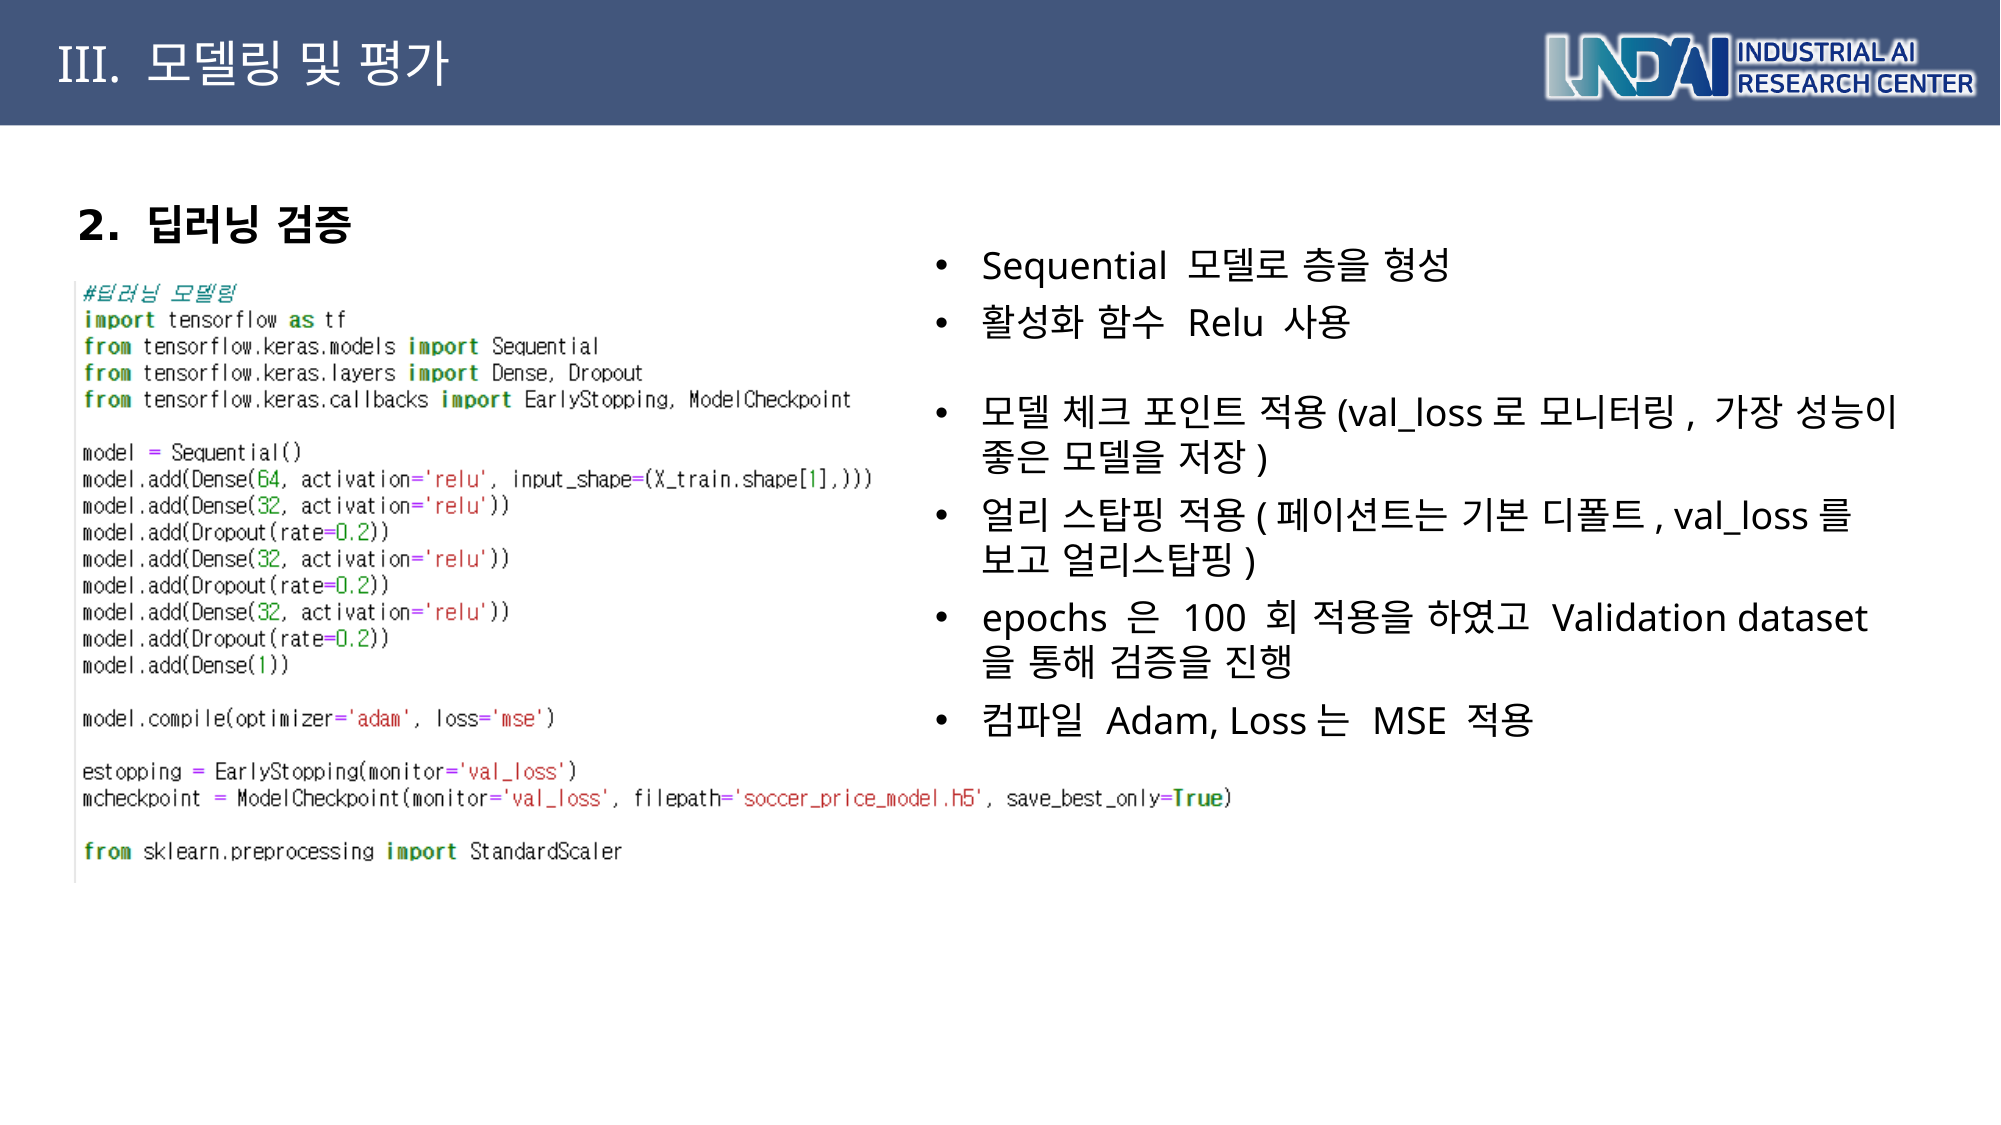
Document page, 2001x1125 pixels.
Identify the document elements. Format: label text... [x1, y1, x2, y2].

text_box [0, 0, 2000, 127]
text_box 2. 딥러닝 검증 [62, 193, 1738, 279]
text_box III. 모델링 및 평가 [40, 18, 1296, 107]
picture [1537, 22, 1984, 106]
picture [61, 280, 1313, 883]
text_box Sequential 모델로 층을 형성 활성화 함수 Relu 사용 모델 체크 포인트 적용(val_loss로 모니터링, 가장 성능이 좋은 모델을 저장) 얼리 스탑핑 적용(페이션트는 기본 디폴트, val_loss를 보고 얼리스탑핑) epochs 은 100 회 적용을 하였고 Validation dataset 을 통해 검증을 진행 컴파일 Adam, Loss는 MSE 적용 [920, 234, 1926, 750]
